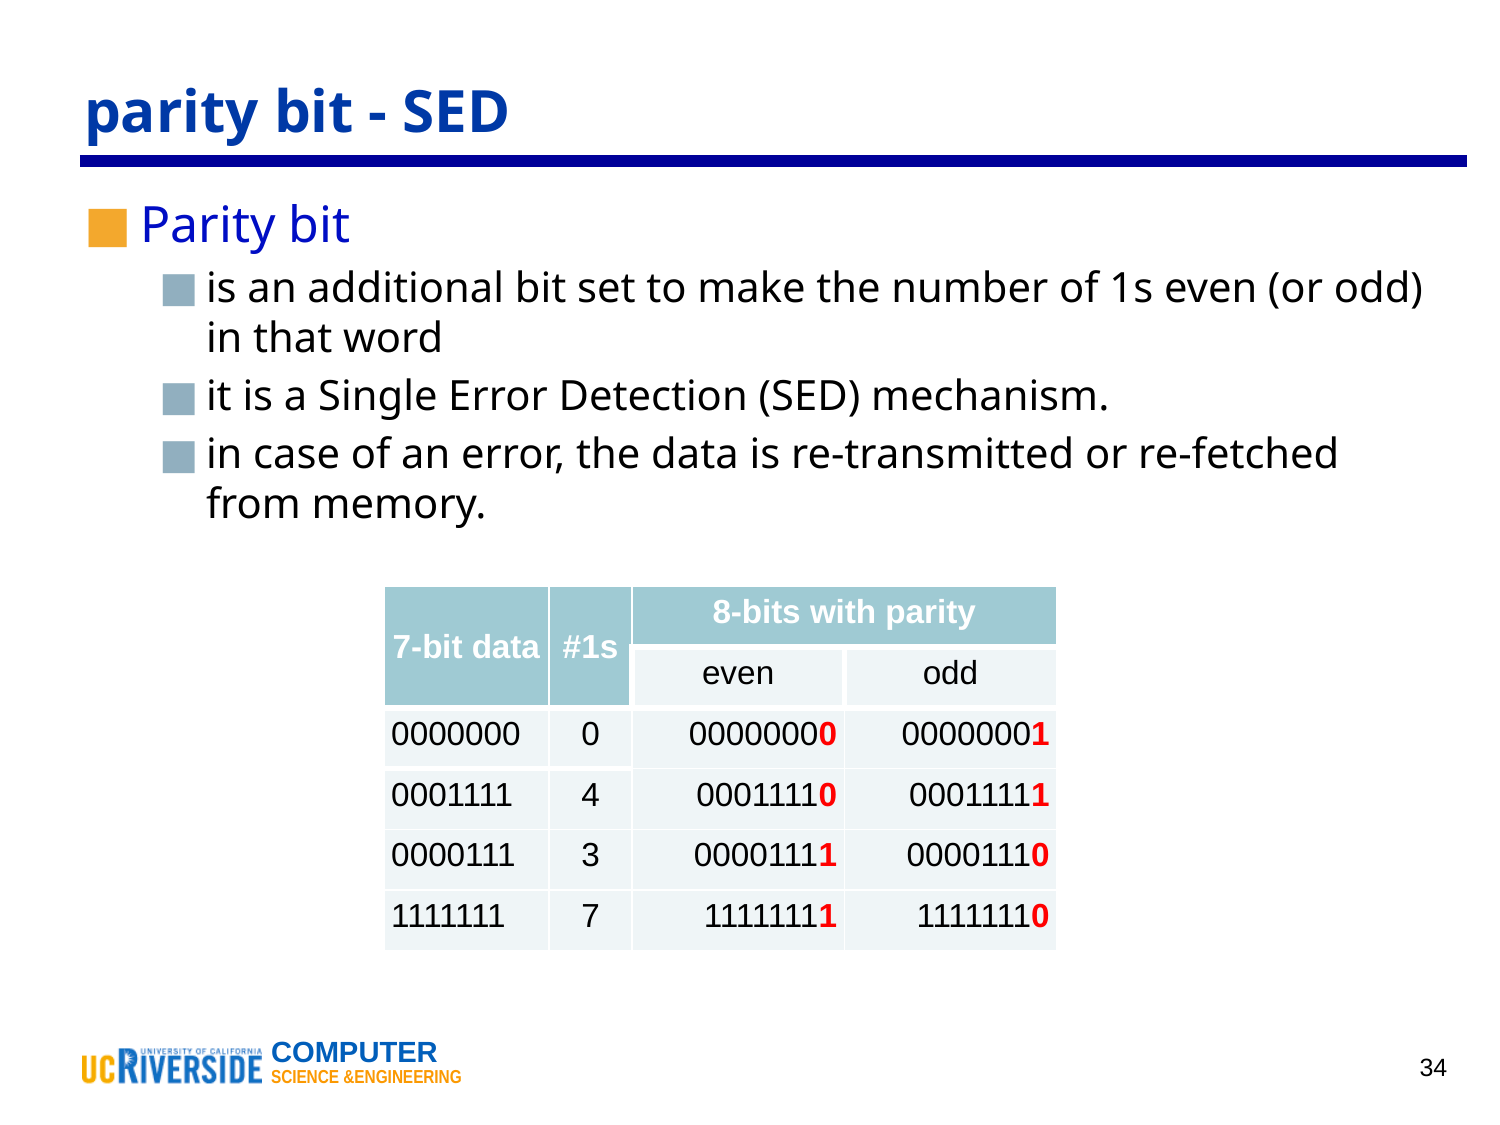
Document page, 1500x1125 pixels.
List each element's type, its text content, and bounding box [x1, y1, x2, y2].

table_cell 4 [550, 771, 631, 829]
table_cell even [635, 650, 842, 705]
picture [82, 1034, 262, 1098]
table_header 7-bit data [385, 587, 548, 705]
table_cell 0001111 [385, 771, 548, 829]
table_cell 1111111 [385, 891, 548, 950]
table_cell 0000111 [385, 830, 548, 889]
table_cell 00000000 [633, 711, 844, 768]
slide_number ‹#› [1104, 732, 1455, 1125]
list Parity bit is an additional bit set to make the number of 1s even (or odd) in that word it is a Single Error Detection (SED) mechanism. in case of an error, the data is re-transmitted or re-fetched from memory. [76, 184, 1434, 1023]
table_cell 00001111 [633, 830, 844, 889]
table_cell 0 [550, 711, 631, 766]
table_header #1s [550, 587, 631, 705]
table_header 8-bits with parity [633, 587, 1056, 644]
table_cell 11111111 [633, 891, 844, 950]
table_cell 00001110 [845, 830, 1056, 889]
table_cell 00011111 [845, 769, 1056, 829]
table_cell 00011110 [633, 769, 844, 829]
table_cell 0000000 [385, 711, 548, 766]
table_cell 3 [550, 830, 631, 889]
table_cell 7 [550, 891, 631, 950]
table_cell odd [847, 650, 1056, 705]
table_cell 00000001 [845, 711, 1056, 768]
title parity bit - SED [76, 66, 1432, 153]
table_cell 11111110 [845, 891, 1056, 950]
